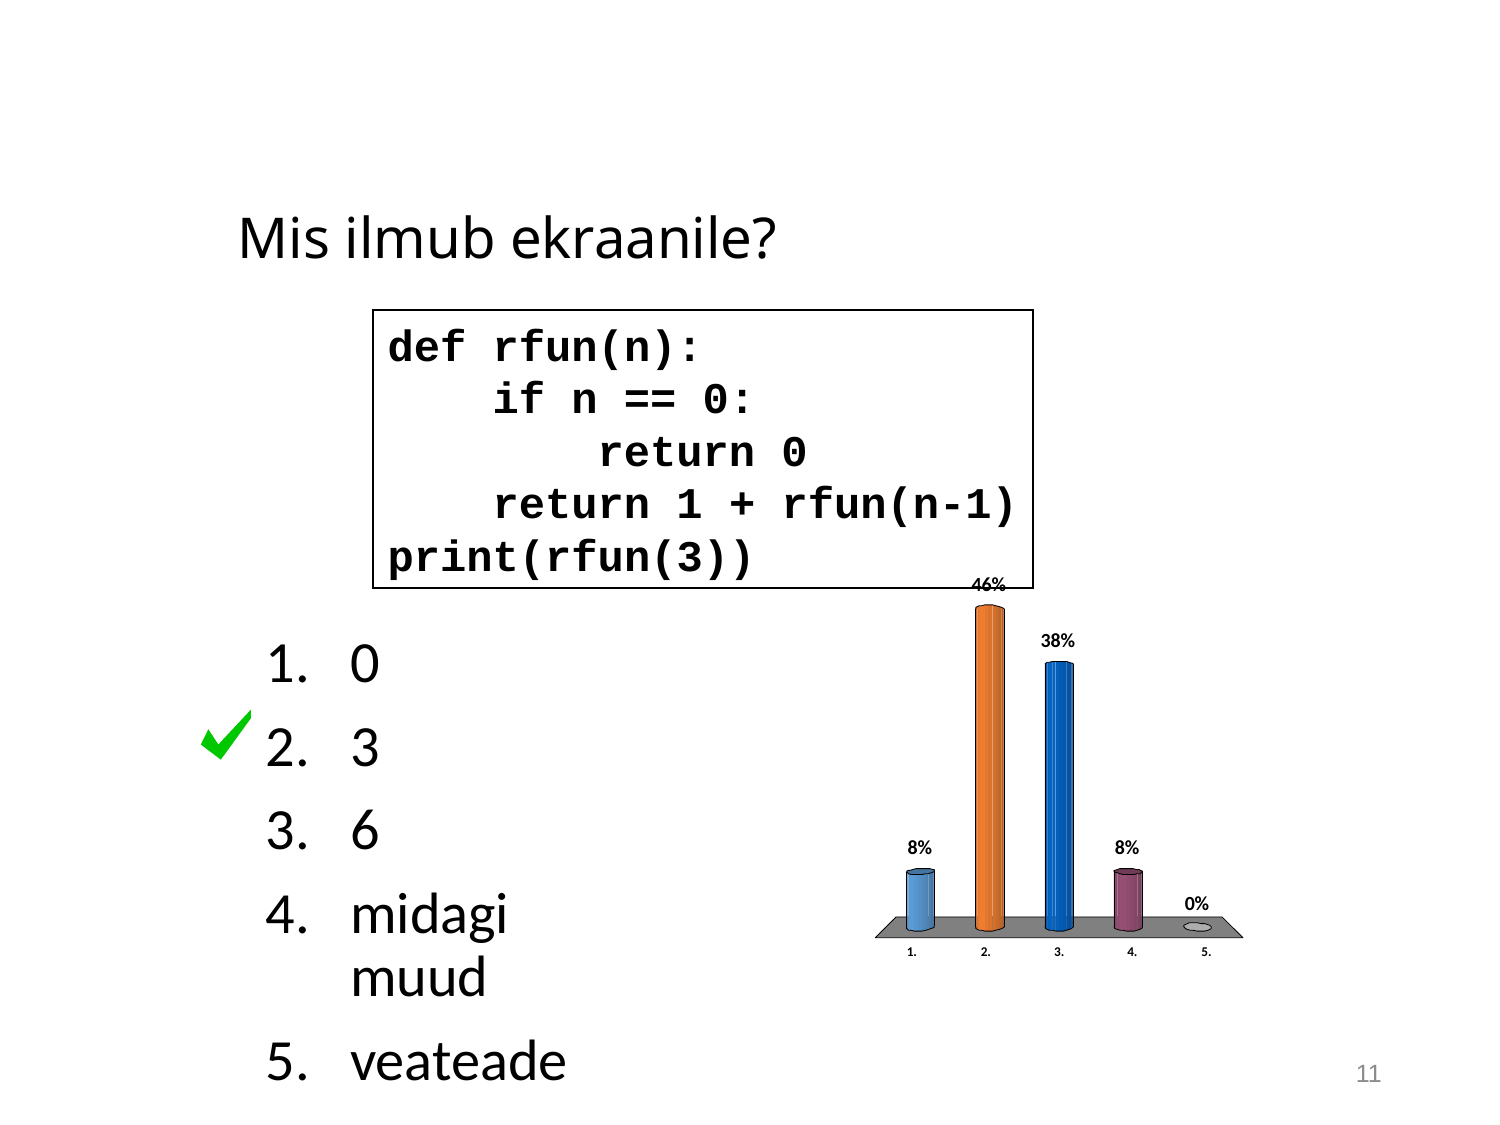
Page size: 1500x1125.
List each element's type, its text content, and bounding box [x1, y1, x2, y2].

slide_number 11 [1059, 1042, 1397, 1103]
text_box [865, 534, 1265, 985]
list 0 3 6 midagi muud veateade [250, 624, 671, 955]
text_box def rfun(n): if n == 0: return 0 return 1 + rfun(n-1) print(rfun(3)) [372, 310, 1033, 588]
title Mis ilmub ekraanile? [222, 169, 1236, 311]
text_box [199, 707, 252, 762]
